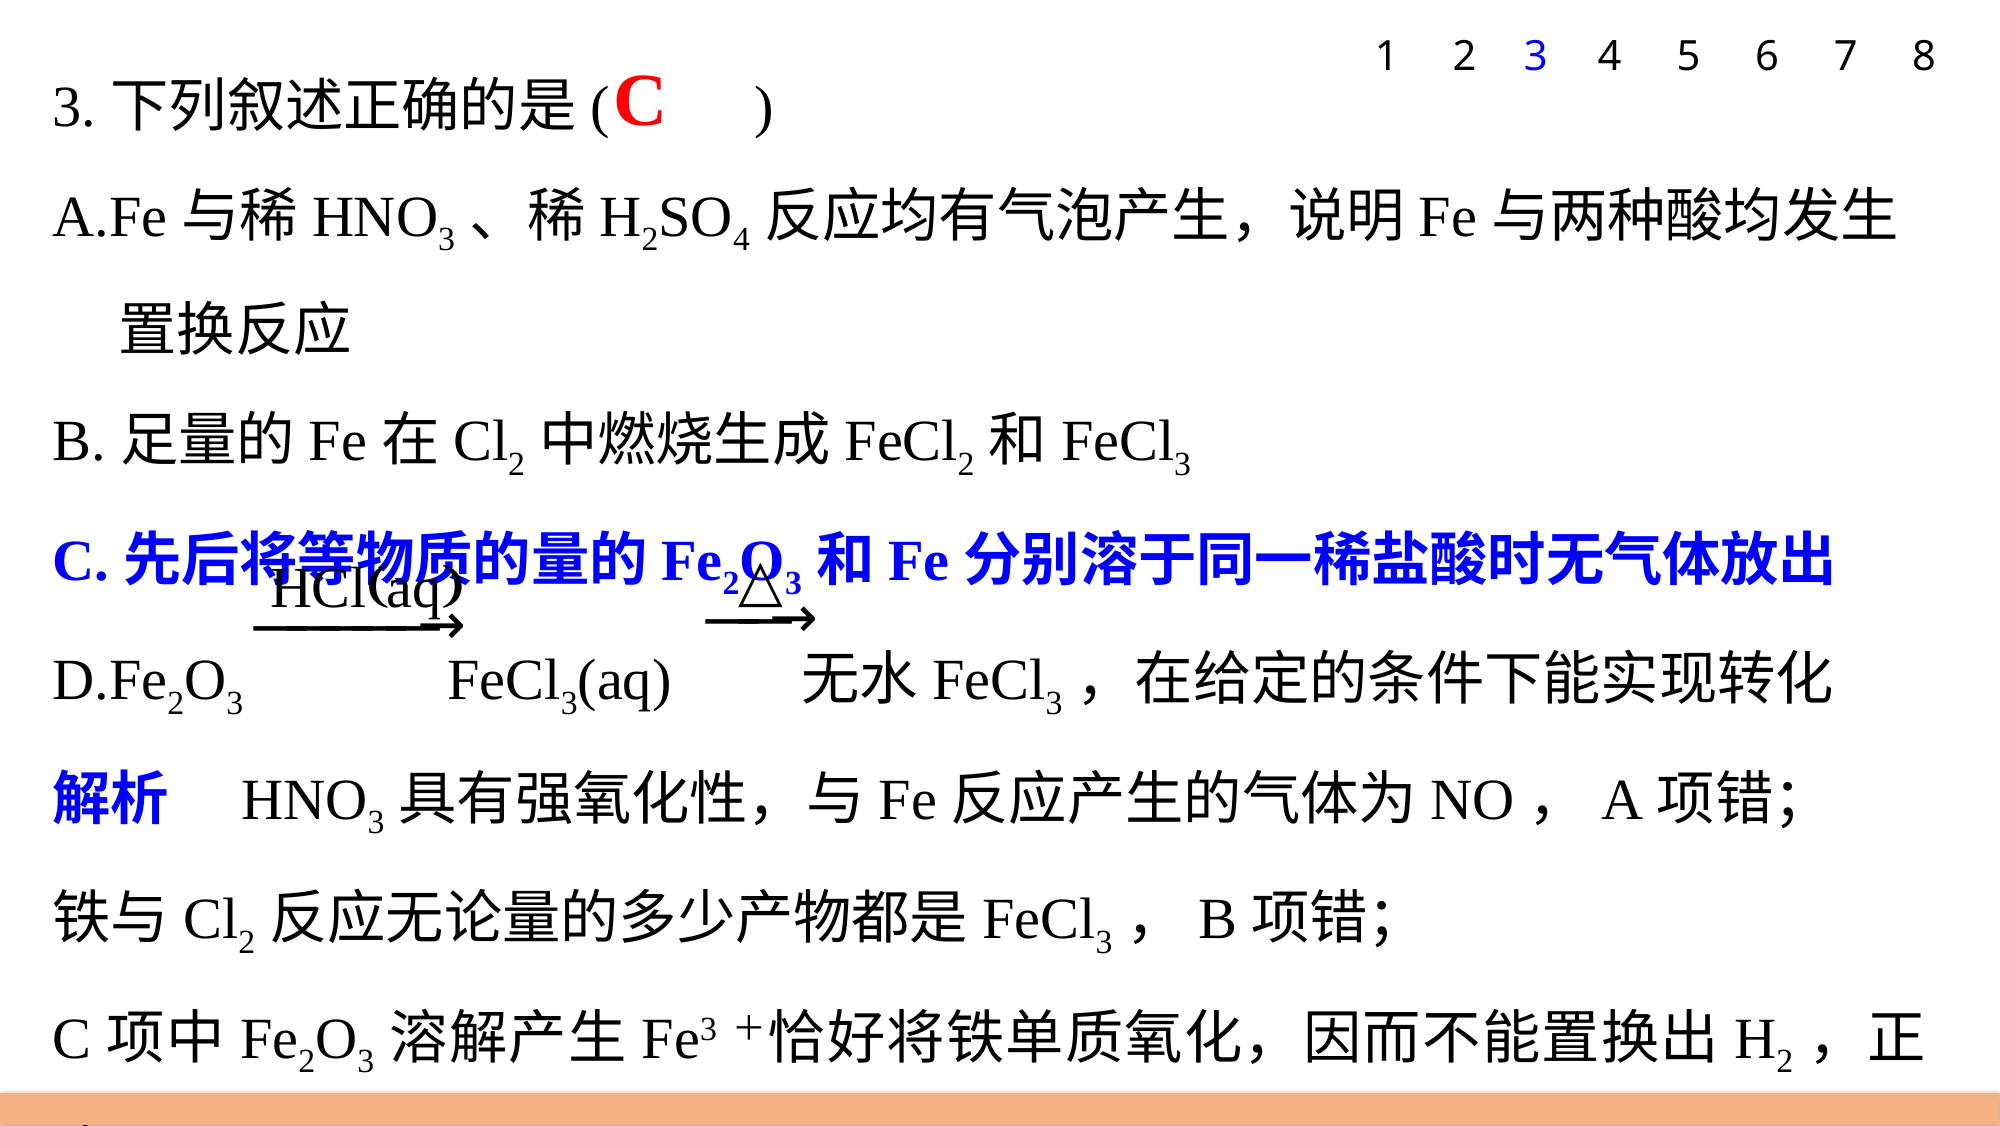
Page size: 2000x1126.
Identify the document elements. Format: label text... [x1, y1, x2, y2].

text_box 3 [1507, 6, 1565, 101]
text_box 4 [1577, 6, 1643, 101]
text_box C [598, 43, 683, 148]
text_box 5 [1656, 6, 1722, 101]
text_box [0, 1092, 2000, 1126]
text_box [250, 540, 515, 671]
text_box 3.下列叙述正确的是( ) A.Fe与稀HNO3、稀H2SO4反应均有气泡产生，说明Fe与两种酸均发生 置换反应 B.足量的Fe在Cl2中燃烧生成FeCl2和FeCl3 C.先后将等物质的量的Fe2O3和Fe分别溶于同一稀盐酸时无气体放出 D.Fe2O3 FeCl3(aq) 无水FeCl3，在给定的条件下能实现转化 解析 HNO3具有强氧化性，与Fe反应产生的气体为NO，A项错； 铁与Cl2反应无论量的多少产物都是FeCl3，B项错； C项中Fe2O3溶解产生Fe3＋恰好将铁单质氧化，因而不能置换出H2，正确； FeCl3溶液加热时易水解，D项错。 [32, 23, 1947, 1091]
text_box 8 [1891, 6, 1957, 101]
text_box 6 [1734, 6, 1800, 101]
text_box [702, 533, 871, 678]
text_box 1 [1354, 6, 1420, 101]
text_box 7 [1813, 6, 1879, 101]
text_box 2 [1432, 6, 1494, 101]
